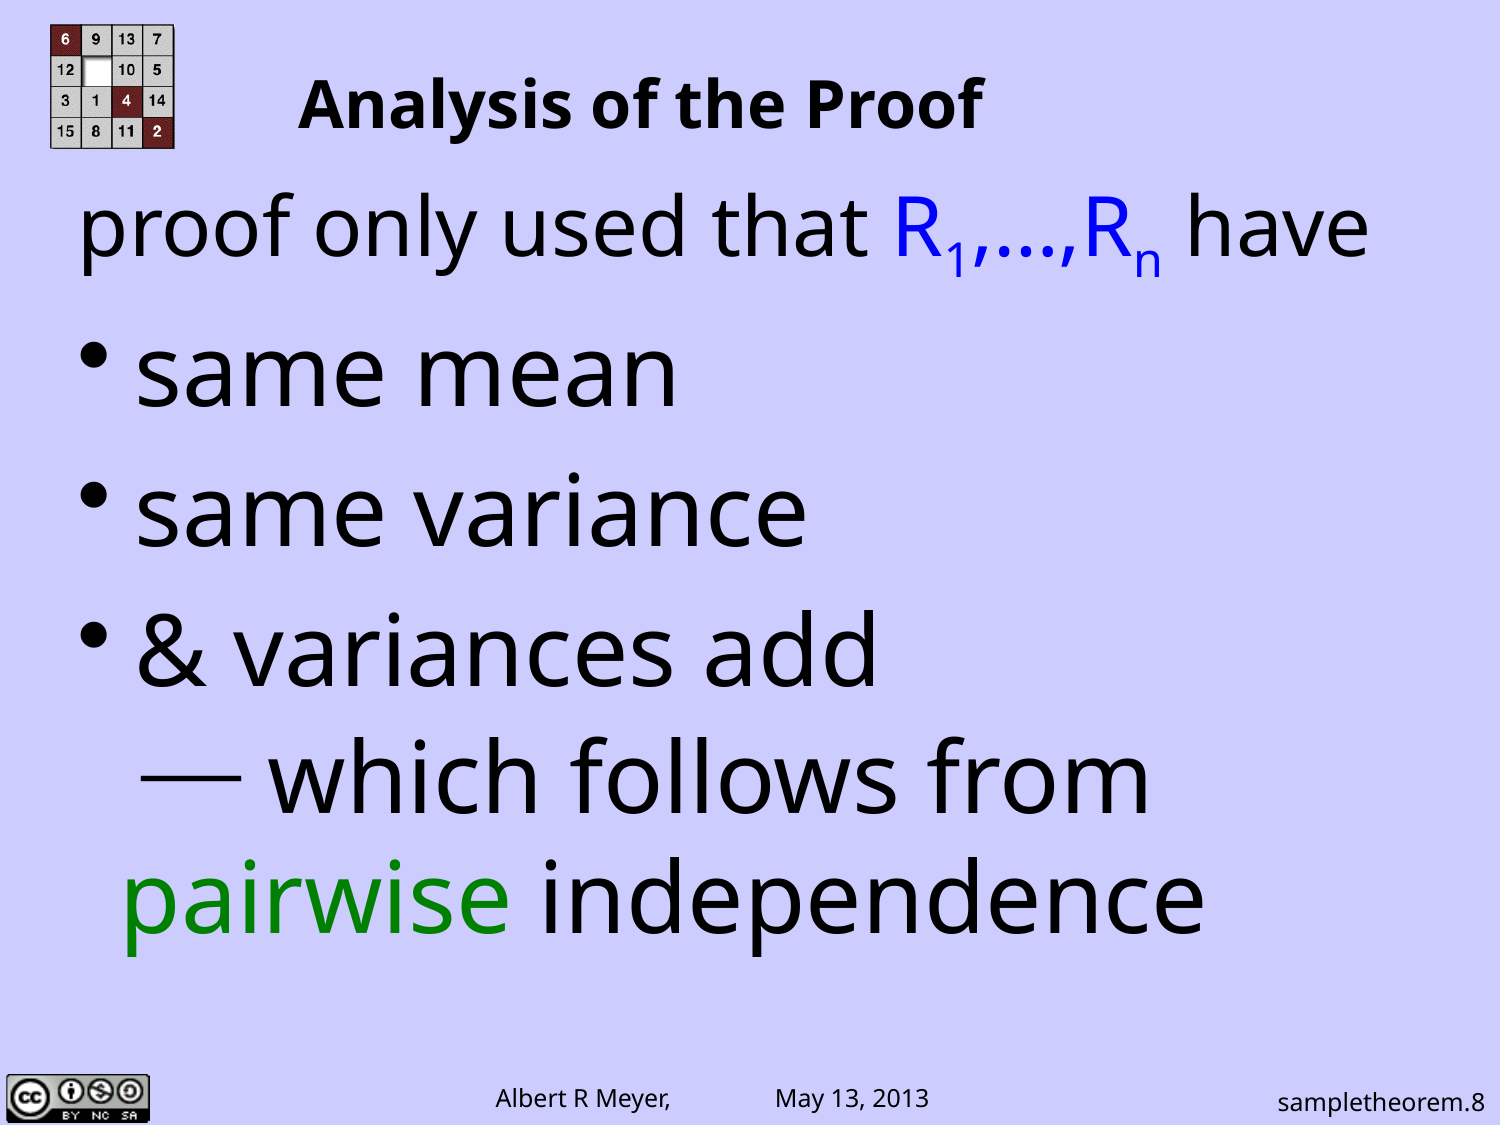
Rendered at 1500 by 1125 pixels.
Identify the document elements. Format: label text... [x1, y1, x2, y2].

title Analysis of the Proof [283, 29, 1217, 165]
list proof only used that R1,…,Rn have same mean same variance & variances add [62, 165, 1434, 1013]
picture [6, 1074, 150, 1123]
text_box ⎯ which follows from pairwise independence [105, 706, 1224, 962]
picture [50, 24, 175, 149]
